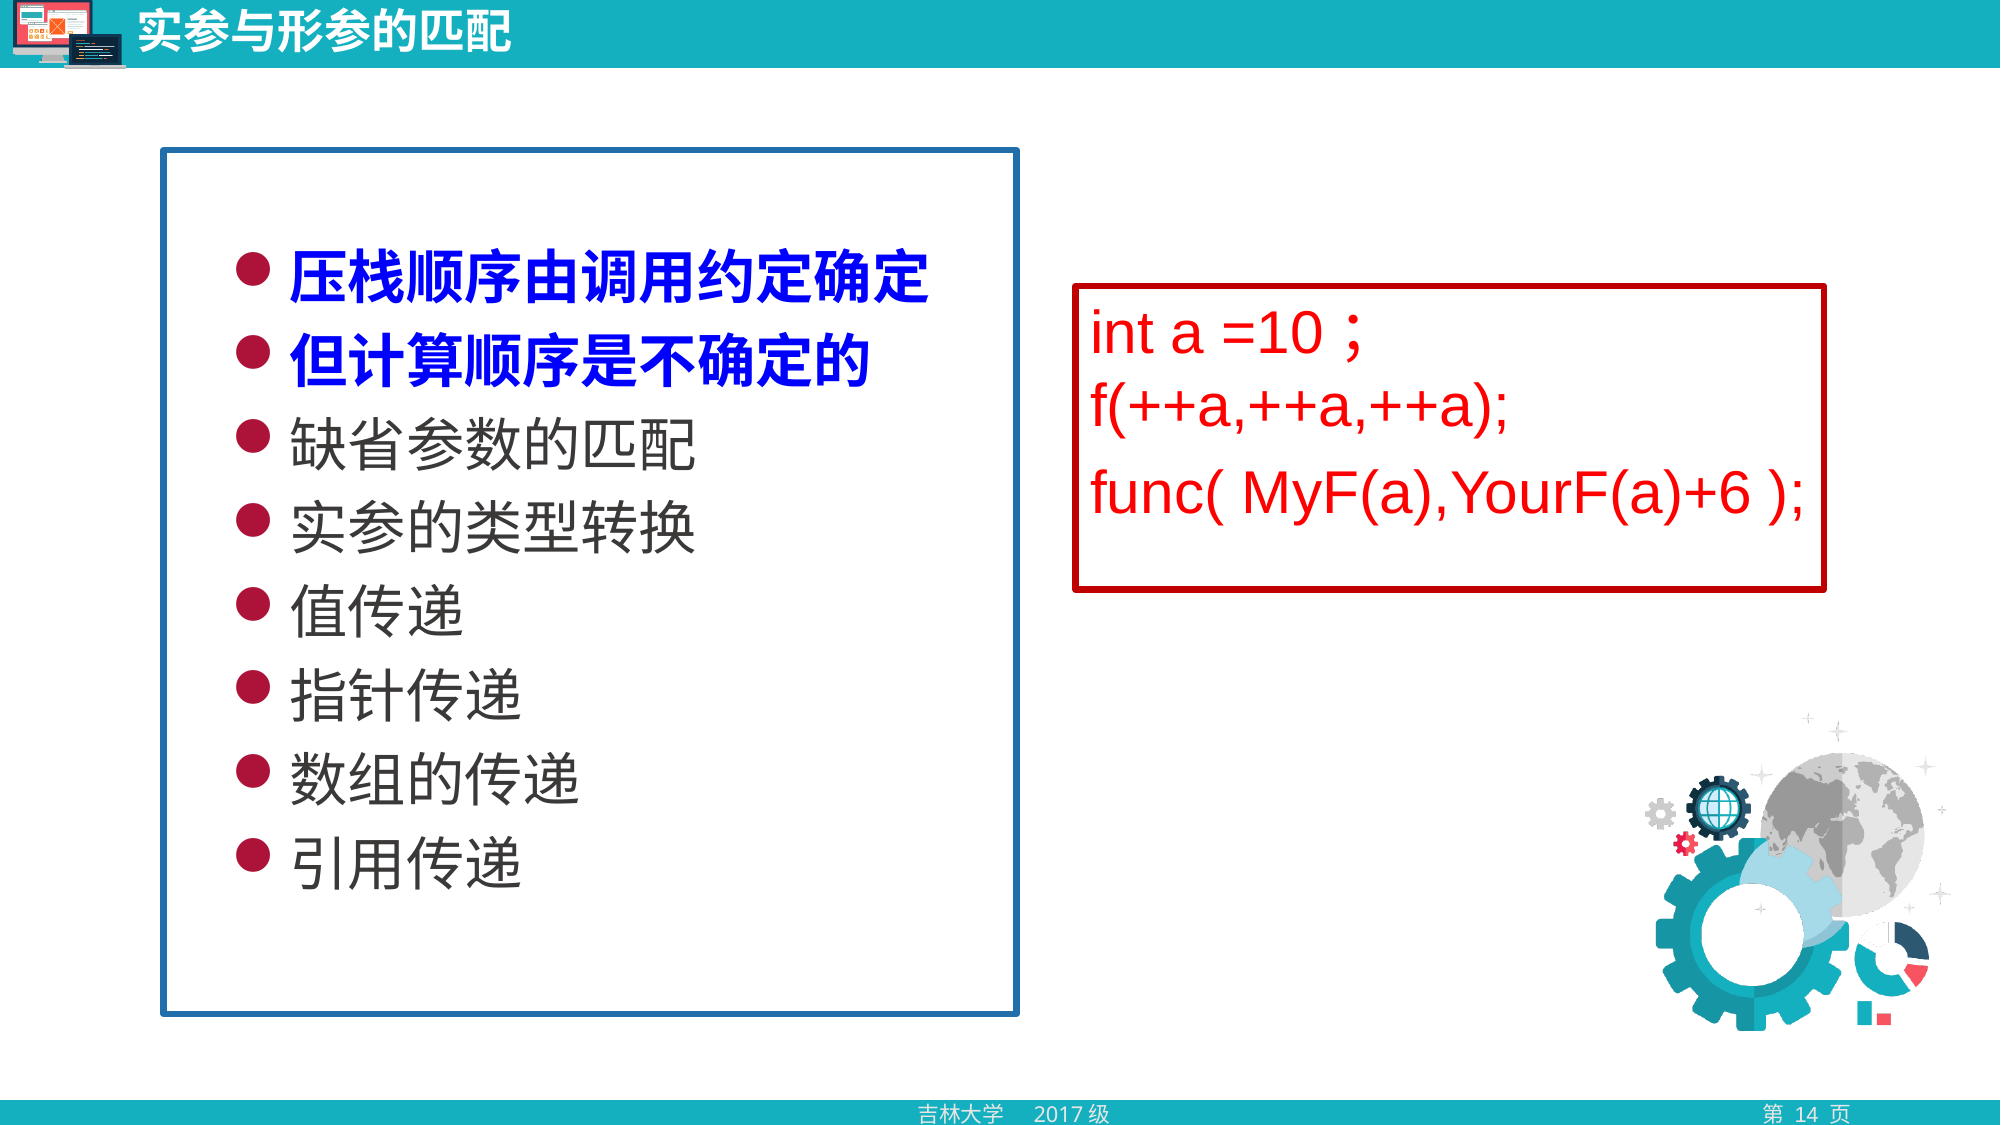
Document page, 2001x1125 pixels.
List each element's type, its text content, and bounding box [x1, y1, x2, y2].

list 压栈顺序由调用约定确定 但计算顺序是不确定的 缺省参数的匹配 实参的类型转换 值传递 指针传递 数组的传递 引用传递 [160, 147, 1020, 1017]
title 实参与形参的匹配 [121, 0, 1548, 66]
text_box int a =10； f(++a,++a,++a); func( MyF(a),YourF(a)+6 ); [1075, 286, 1824, 590]
picture [1645, 712, 1951, 1031]
picture [13, 0, 126, 69]
